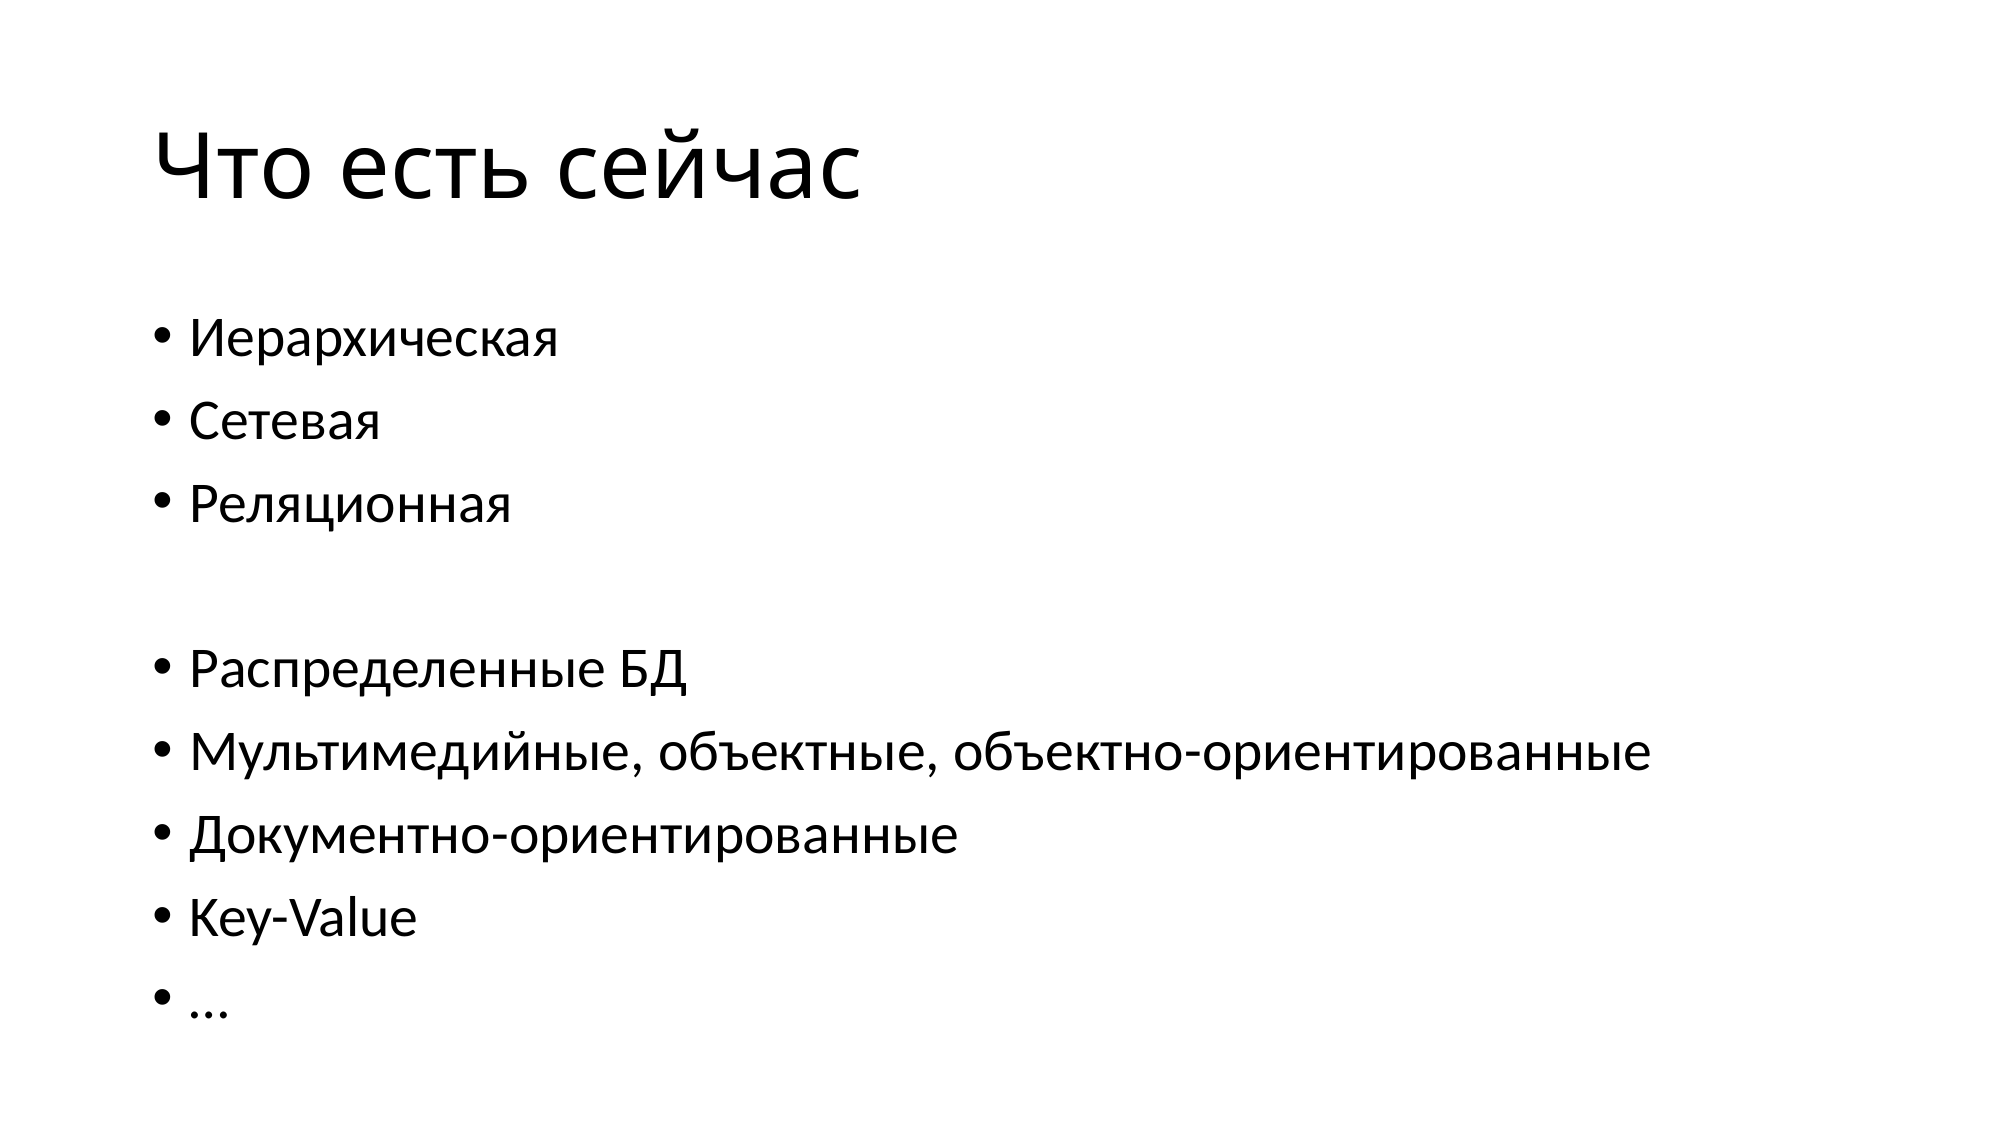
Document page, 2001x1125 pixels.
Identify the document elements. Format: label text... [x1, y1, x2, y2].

list Иерархическая Сетевая Реляционная Распределенные БД Мультимедийные, объектные, объектно-ориентированные Документно-ориентированные Key-Value … [137, 299, 1863, 1047]
title Что есть сейчас [137, 59, 1863, 278]
